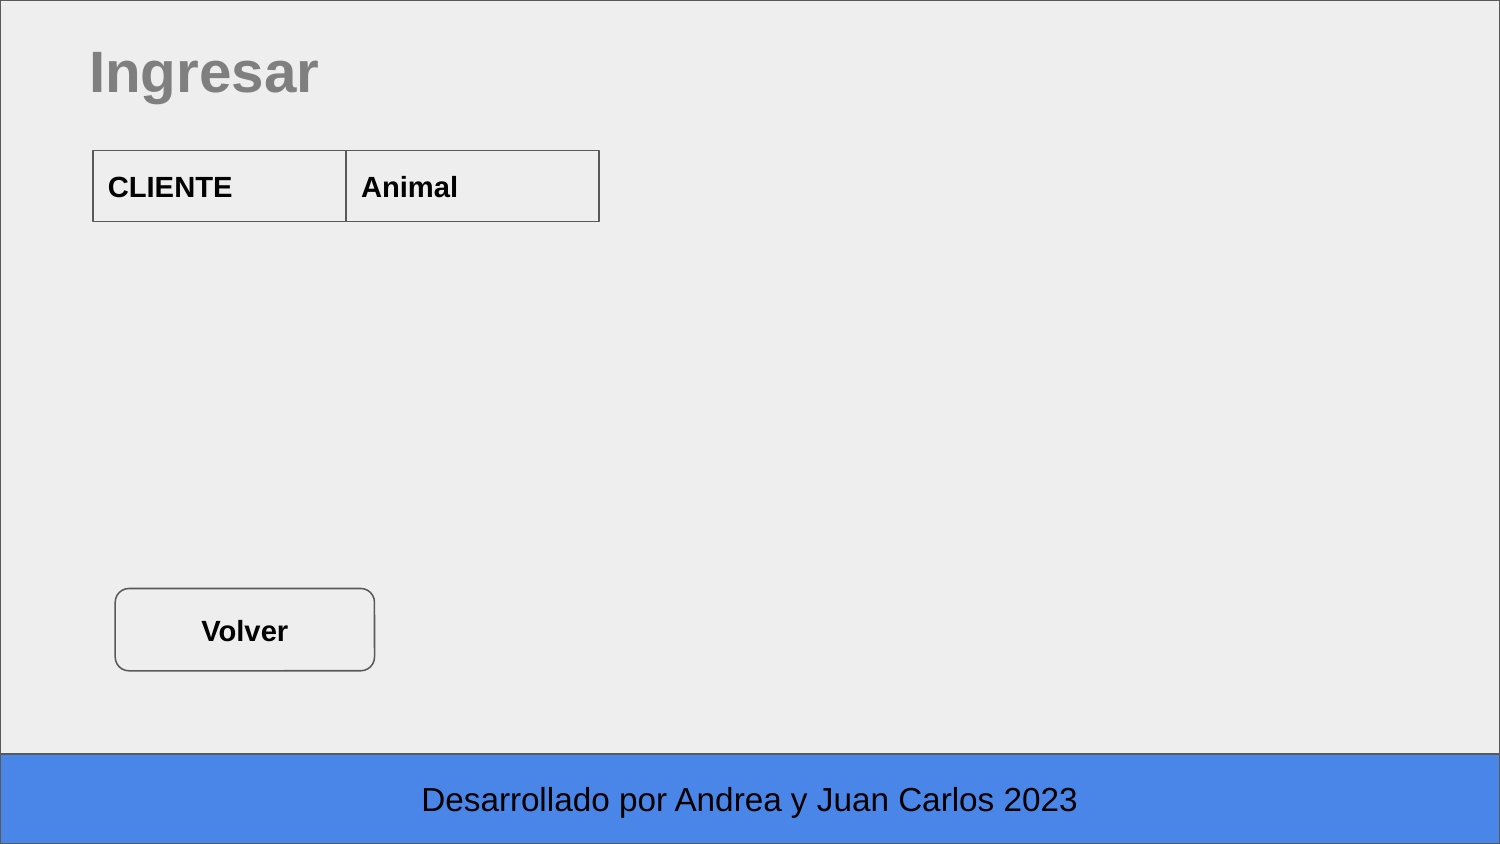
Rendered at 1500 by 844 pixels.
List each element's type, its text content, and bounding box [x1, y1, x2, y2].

text_box Animal [347, 150, 600, 222]
text_box [0, 753, 1500, 844]
text_box Volver [115, 588, 375, 671]
text_box Ingresar [18, 18, 391, 119]
text_box [0, 0, 1500, 753]
text_box Desarrollado por Andrea y Juan Carlos 2023 [390, 763, 1110, 834]
text_box CLIENTE [92, 150, 347, 222]
